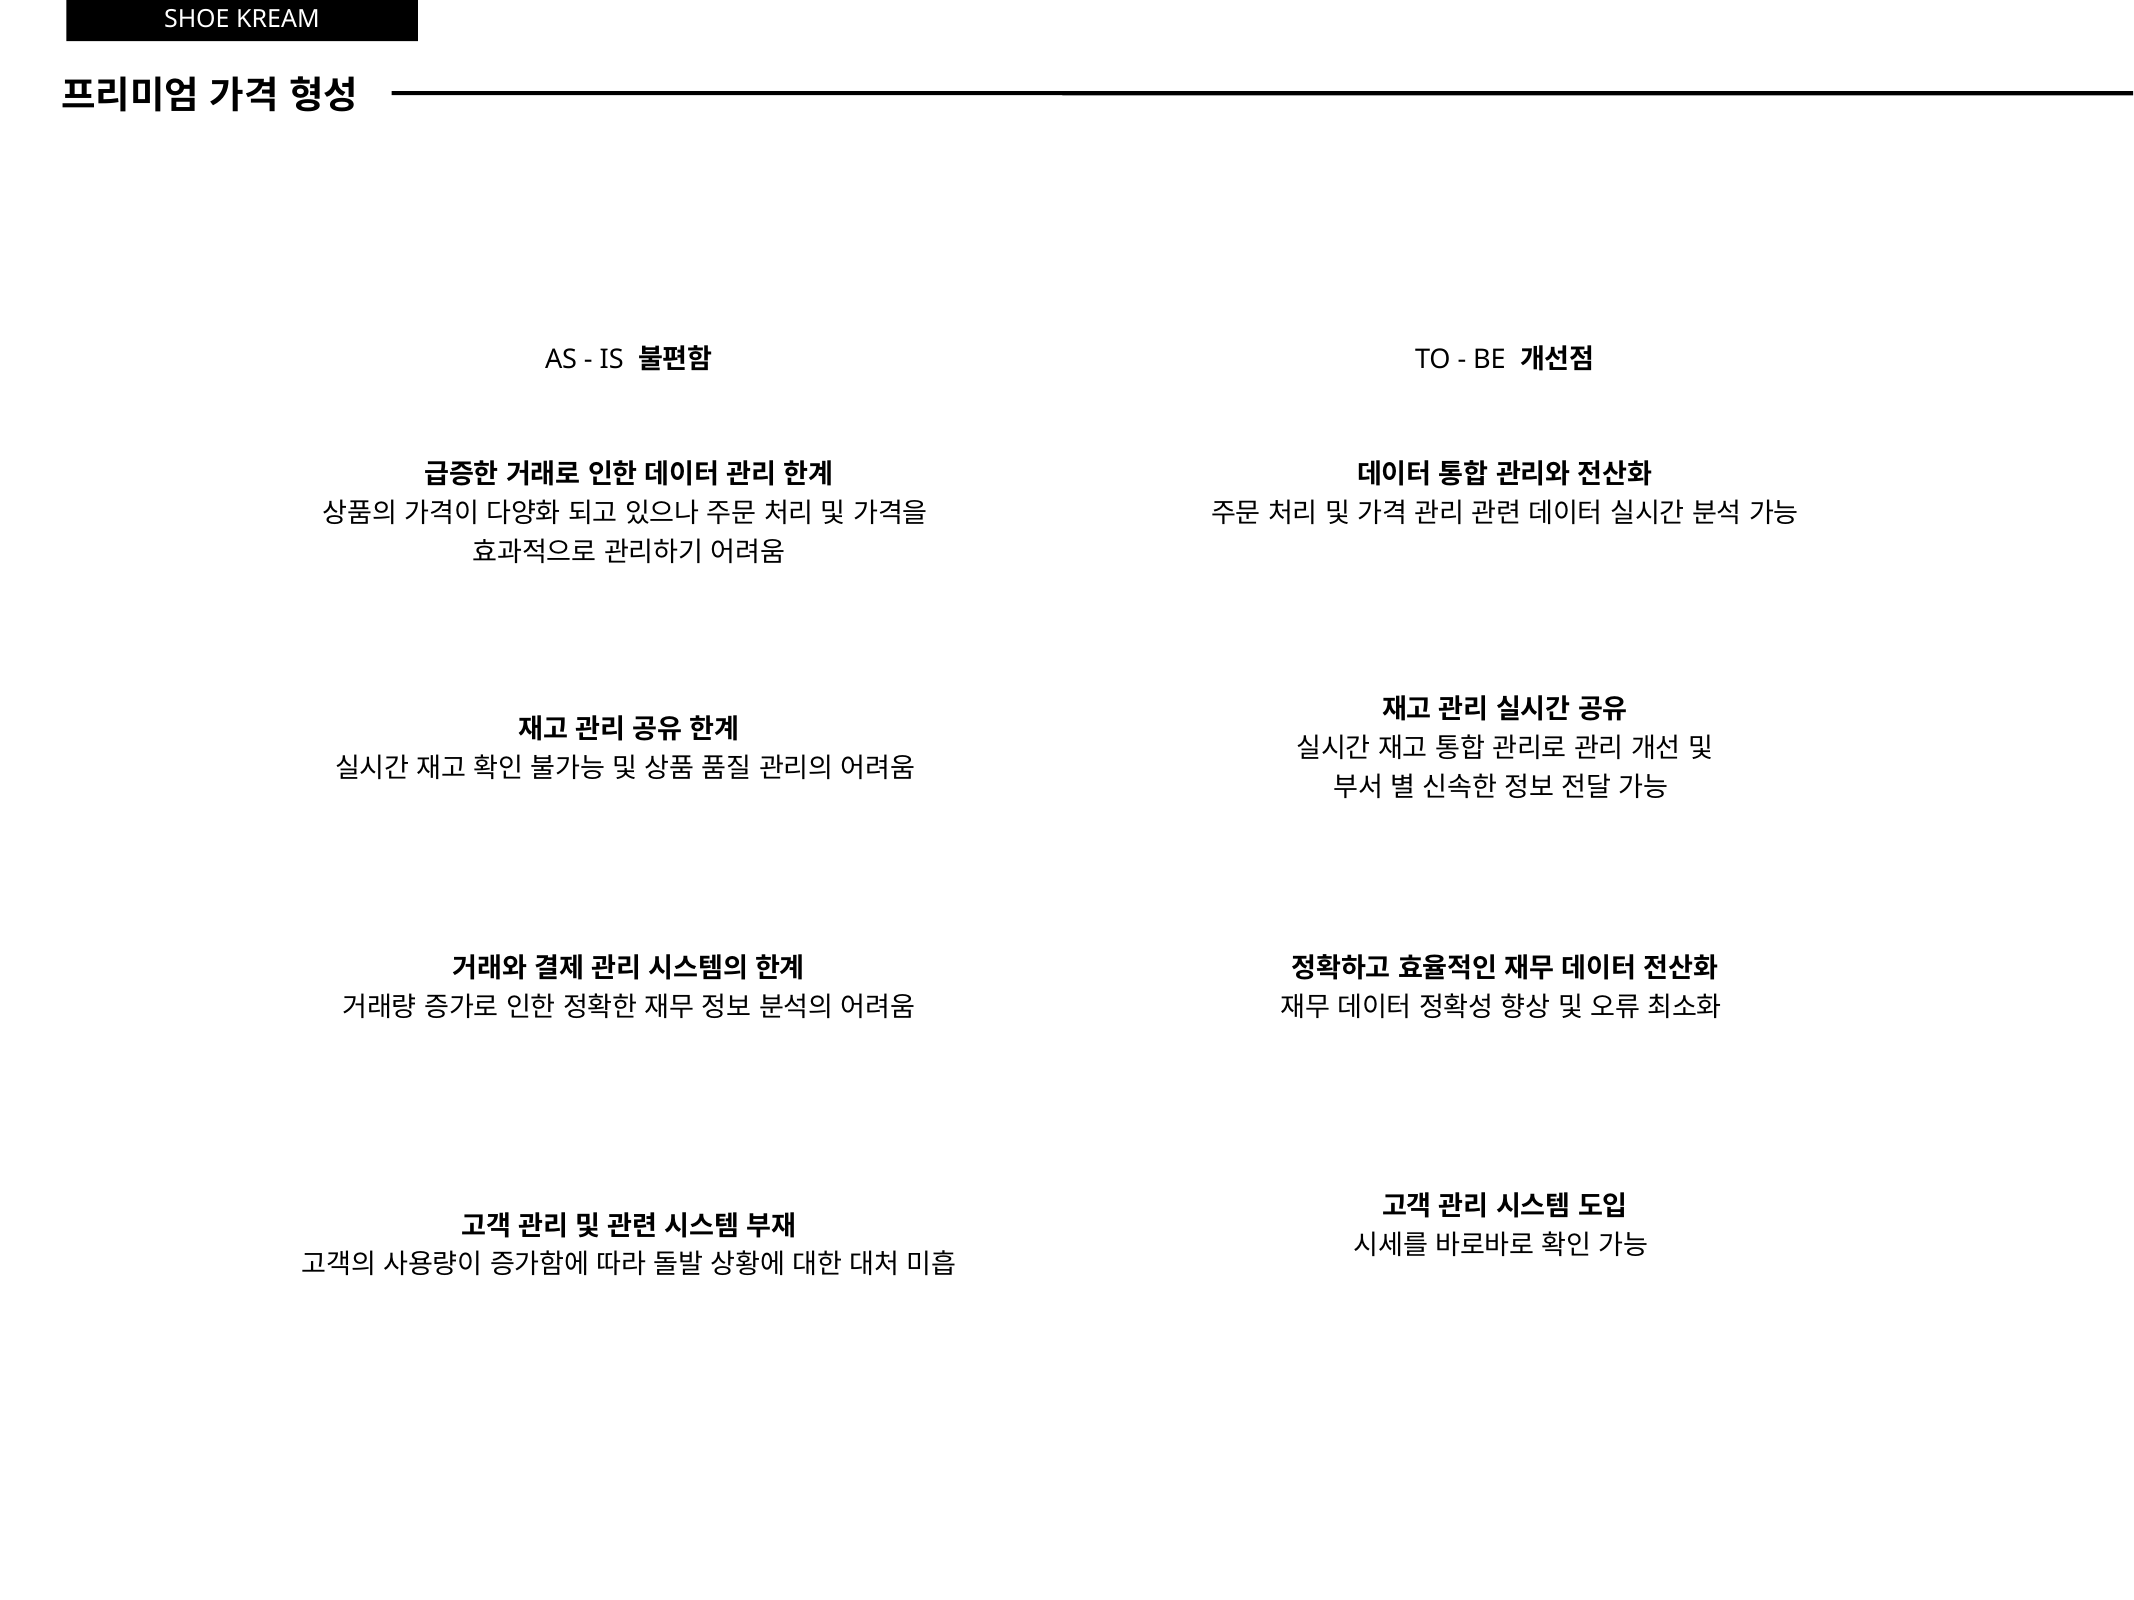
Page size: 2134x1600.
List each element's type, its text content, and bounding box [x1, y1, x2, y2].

text_box 프리미엄 가격 형성 [52, 62, 367, 124]
table_cell 급증한 거래로 인한 데이터 관리 한계 상품의 가격이 다양화 되고 있으나 주문 처리 및 가격을 효과적으로 관리하기 어려움 [191, 375, 1067, 646]
table_header TO - BE 개선점 [1067, 331, 1943, 375]
table_cell 데이터 통합 관리와 전산화 주문 처리 및 가격 관리 관련 데이터 실시간 분석 가능 [1067, 375, 1943, 646]
table_cell 고객 관리 및 관련 시스템 부재 고객의 사용량이 증가함에 따라 돌발 상황에 대한 대처 미흡 [191, 1124, 1067, 1362]
text_box SHOE KREAM [66, 0, 418, 42]
table_cell 재고 관리 실시간 공유 실시간 재고 통합 관리로 관리 개선 및 부서 별 신속한 정보 전달 가능 [1067, 646, 1943, 885]
table_cell 재고 관리 공유 한계 실시간 재고 확인 불가능 및 상품 품질 관리의 어려움 [191, 646, 1067, 885]
table_cell 고객 관리 시스템 도입 시세를 바로바로 확인 가능 [1067, 1124, 1943, 1362]
table_cell 거래와 결제 관리 시스템의 한계 거래량 증가로 인한 정확한 재무 정보 분석의 어려움 [191, 885, 1067, 1124]
table_header AS - IS 불편함 [191, 331, 1067, 375]
table_cell 정확하고 효율적인 재무 데이터 전산화 재무 데이터 정확성 향상 및 오류 최소화 [1067, 885, 1943, 1124]
